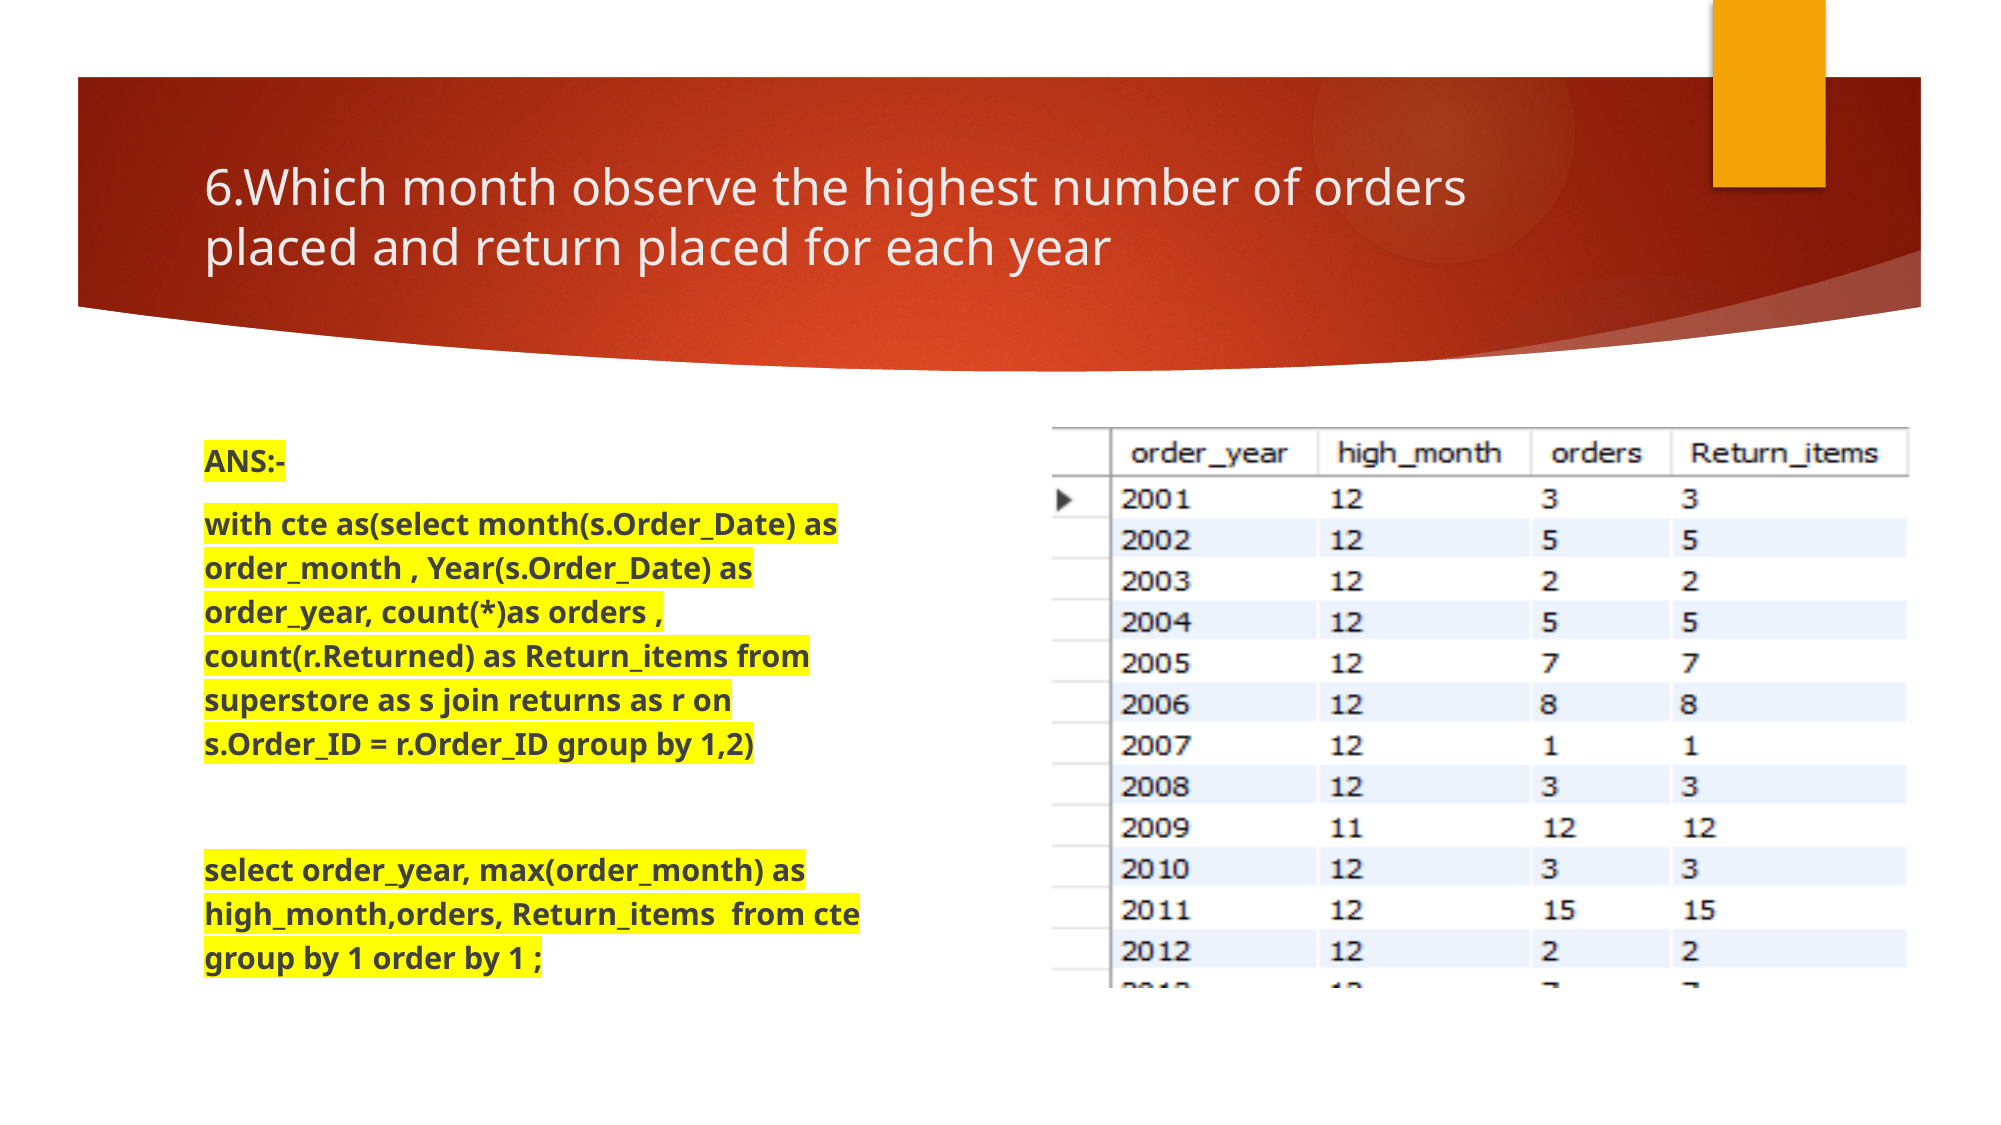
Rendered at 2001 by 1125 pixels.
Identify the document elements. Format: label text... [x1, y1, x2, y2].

list ANS:- with cte as(select month(s.Order_Date) as order_month , Year(s.Order_Date) as order_year, count(*)as orders , count(r.Returned) as Return_items from superstore as s join returns as r on s.Order_ID = r.Order_ID group by 1,2) select order_year, max(order_month) as high_month,orders, Return_items from cte group by 1 order by 1 ; [189, 427, 912, 988]
picture [1052, 426, 1917, 988]
title 6.Which month observe the highest number of orders placed and return placed for each year [189, 155, 1627, 275]
